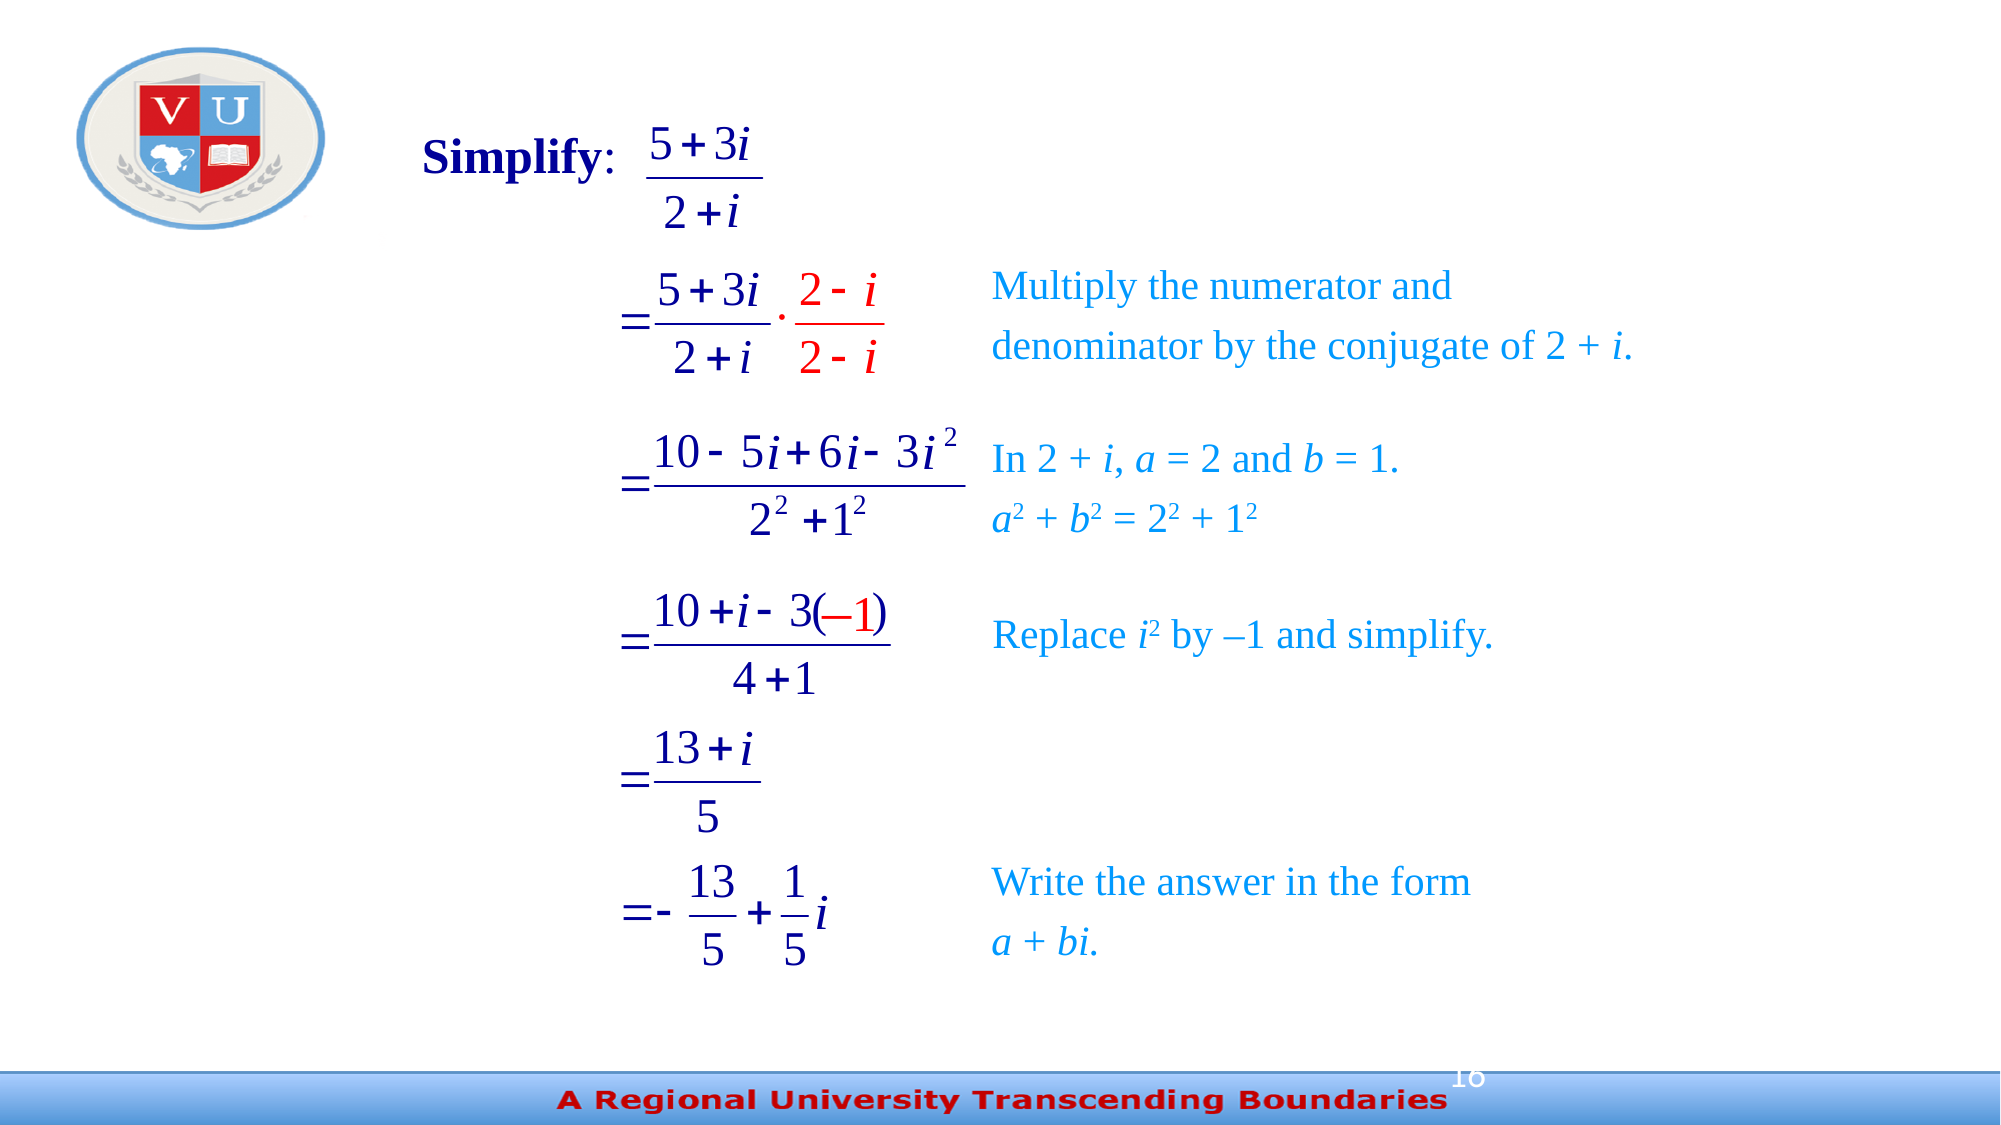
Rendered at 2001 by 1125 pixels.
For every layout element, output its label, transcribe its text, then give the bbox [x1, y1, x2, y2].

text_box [608, 717, 791, 840]
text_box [609, 413, 972, 544]
text_box Write the answer in the form a + bi. [976, 836, 1607, 972]
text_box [609, 551, 898, 703]
picture [0, 0, 2001, 1125]
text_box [609, 259, 890, 383]
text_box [405, 103, 770, 238]
text_box Multiply the numerator and denominator by the conjugate of 2 + i. [976, 240, 1841, 376]
slide_number 16 [1433, 1042, 1900, 1103]
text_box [610, 850, 836, 974]
text_box Replace i2 by –1 and simplify. [977, 589, 1510, 665]
text_box In 2 + i, a = 2 and b = 1. a2 + b2 = 22 + 12 [976, 413, 1837, 549]
